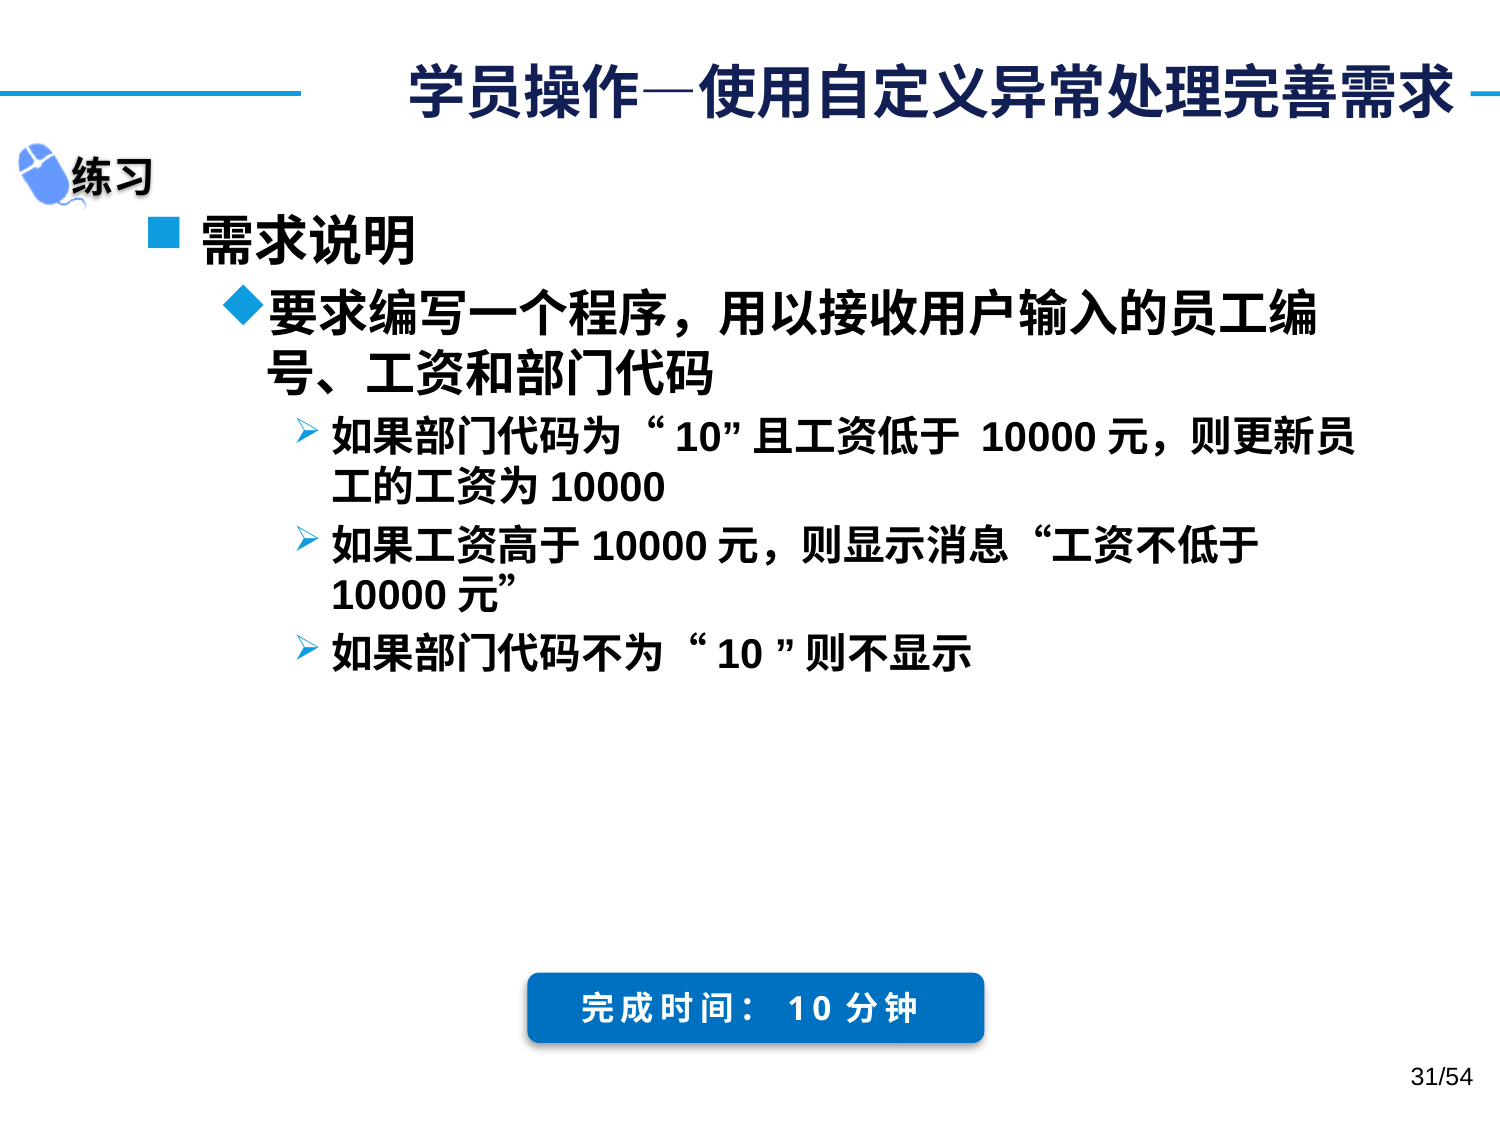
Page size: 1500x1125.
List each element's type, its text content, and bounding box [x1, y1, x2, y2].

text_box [18, 142, 172, 210]
slide_number 31/54 [1138, 1053, 1489, 1114]
title 学员操作—使用自定义异常处理完善需求 [301, 46, 1471, 133]
list 需求说明 要求编写一个程序，用以接收用户输入的员工编号、工资和部门代码 如果部门代码为“10”且工资低于 10000元，则更新员工的工资为10000 如果工资高于10000元，则显示消息“工资不低于10000元” 如果部门代码不为“10 ”则不显示 [128, 199, 1383, 1043]
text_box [527, 972, 985, 1044]
